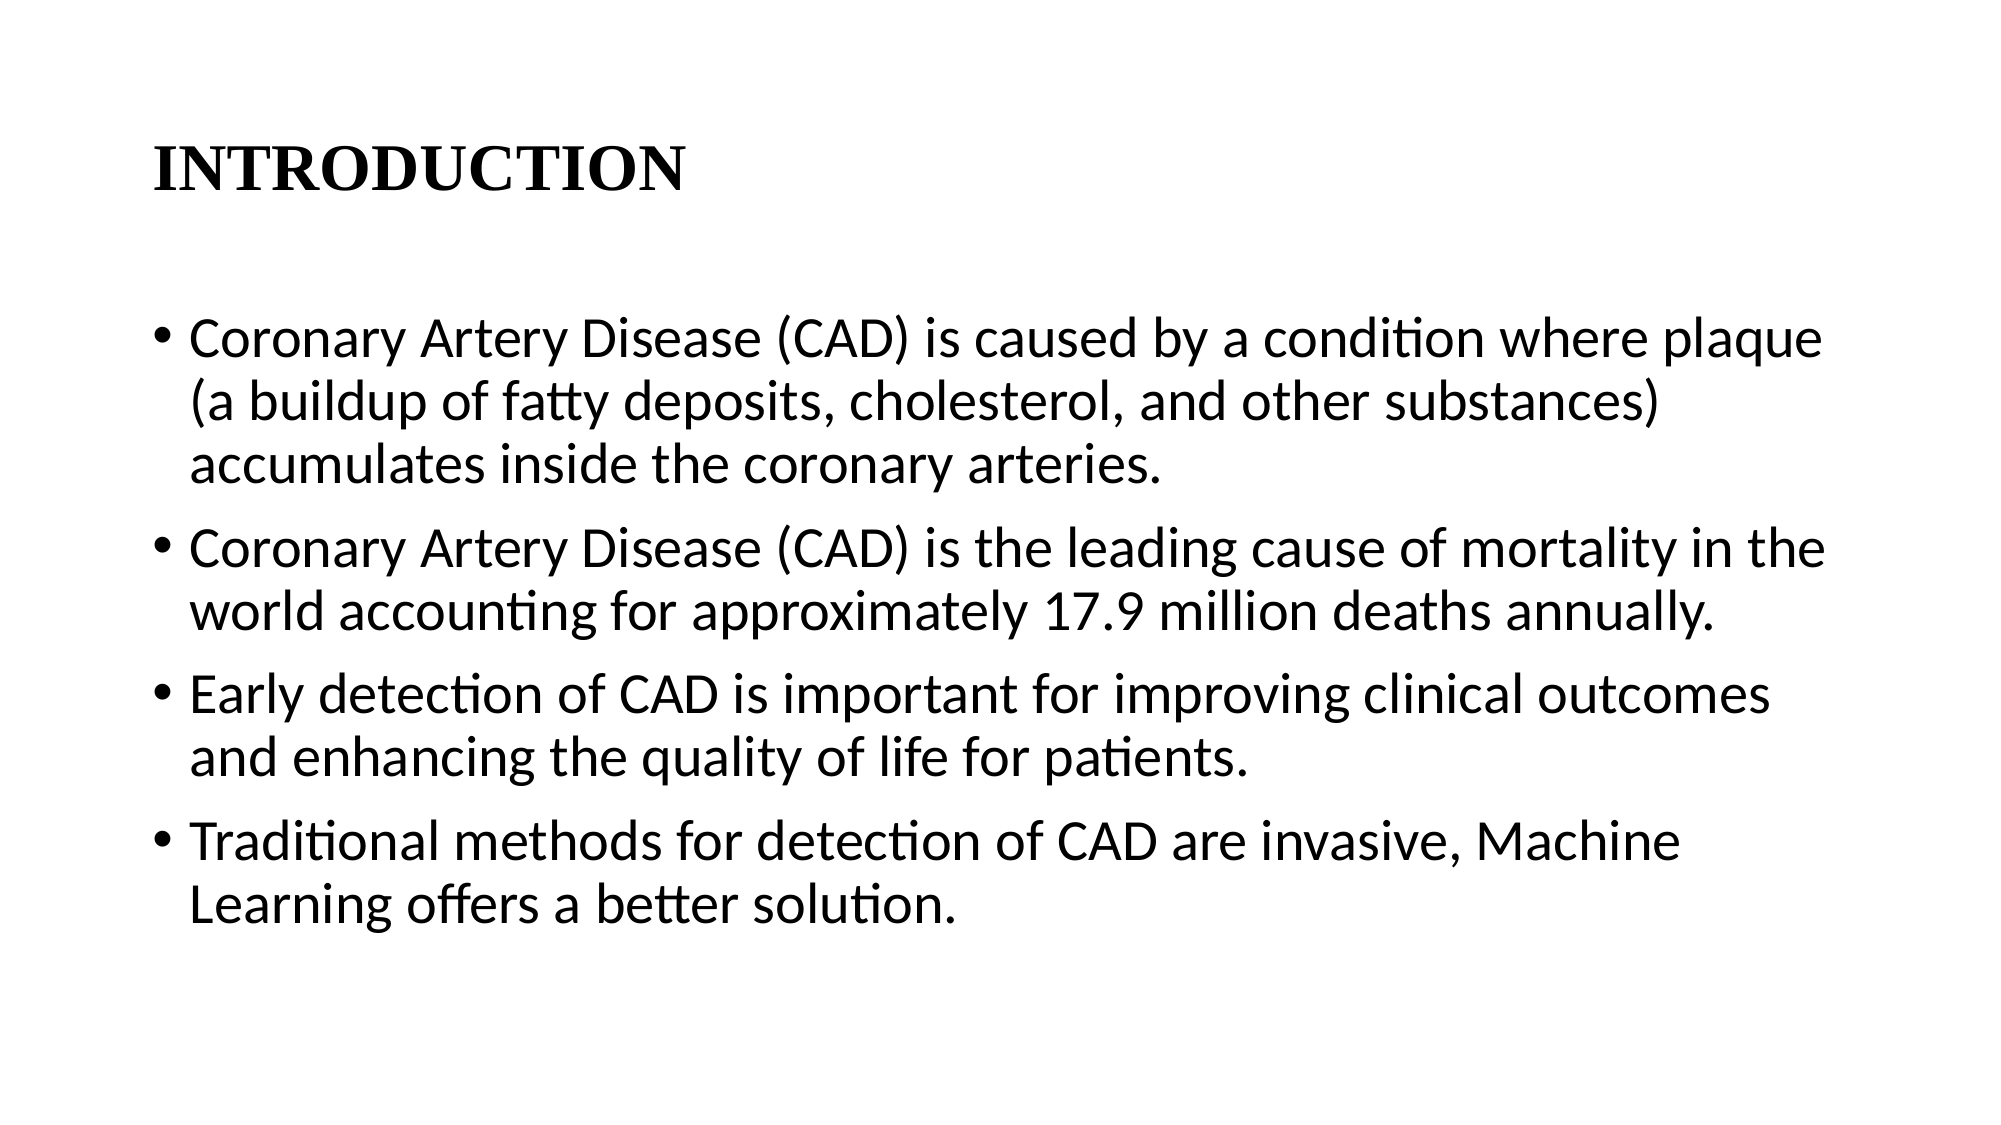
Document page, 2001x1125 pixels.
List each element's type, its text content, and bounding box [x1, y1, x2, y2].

title INTRODUCTION [137, 59, 1863, 278]
list Coronary Artery Disease (CAD) is caused by a condition where plaque (a buildup of fatty deposits, cholesterol, and other substances) accumulates inside the coronary arteries. Coronary Artery Disease (CAD) is the leading cause of mortality in the world accounting for approximately 17.9 million deaths annually. Early detection of CAD is important for improving clinical outcomes and enhancing the quality of life for patients. Traditional methods for detection of CAD are invasive, Machine Learning offers a better solution. [137, 299, 1863, 1014]
